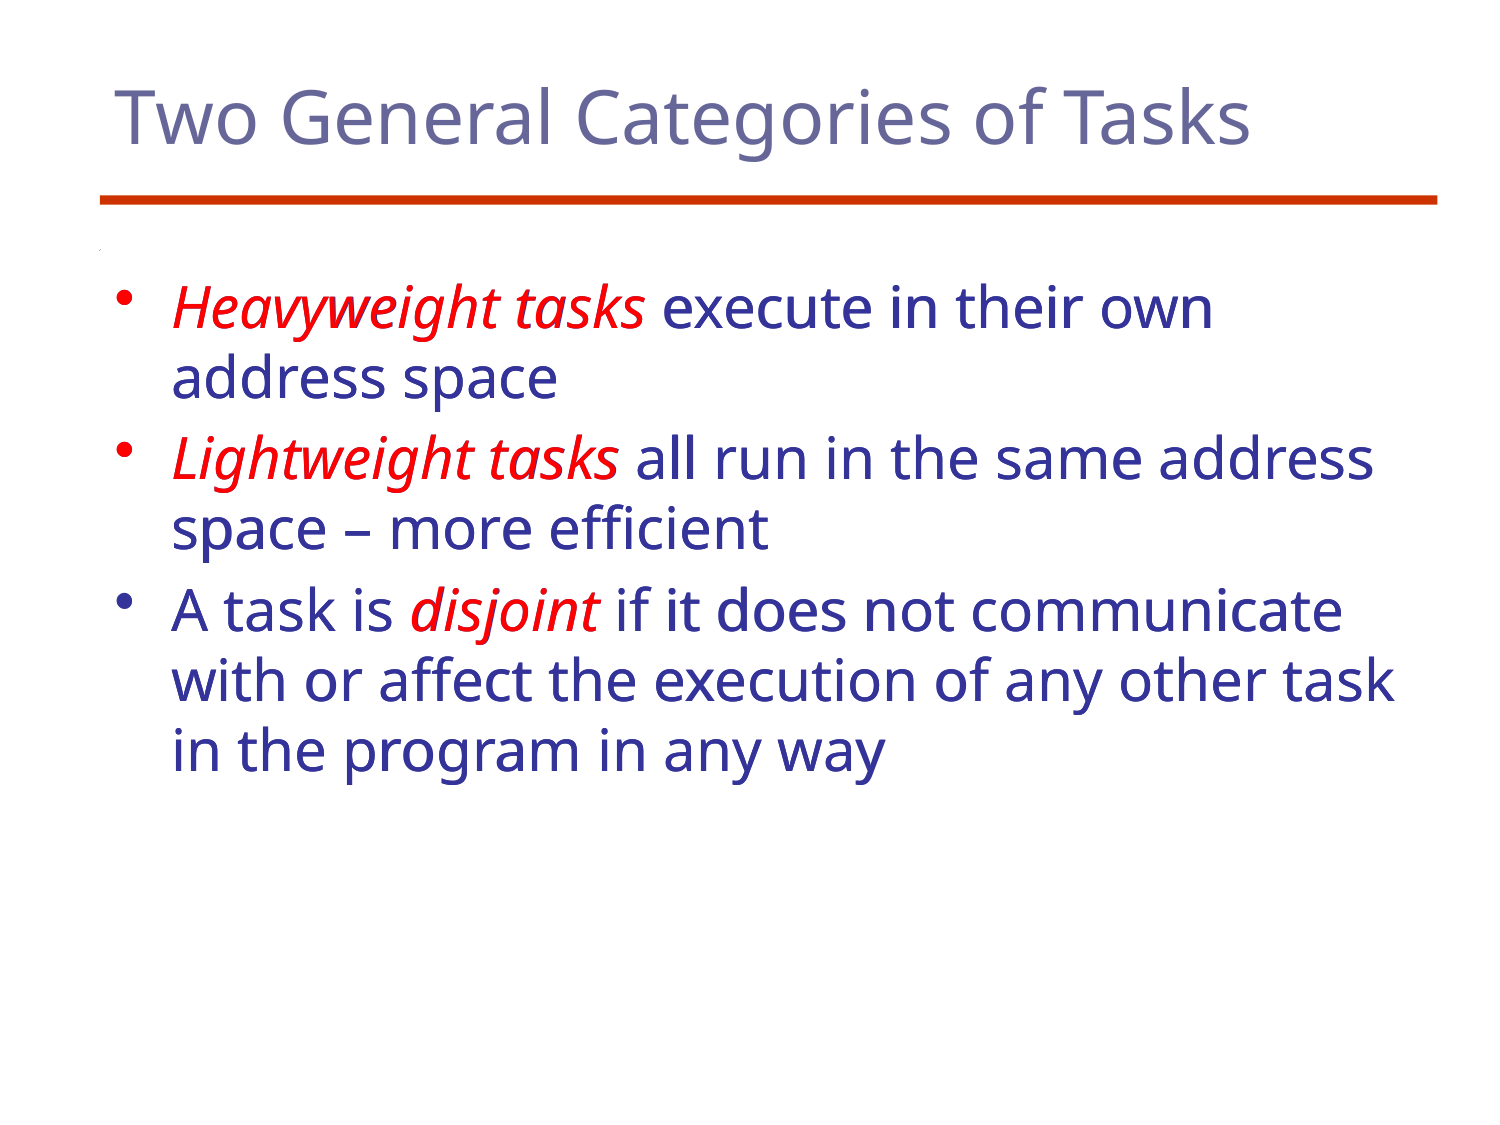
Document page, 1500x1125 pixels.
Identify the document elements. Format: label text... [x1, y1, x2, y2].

title Two General Categories of Tasks [99, 62, 1438, 250]
text_box Heavyweight tasks execute in their own address space Lightweight tasks all run in the same address space – more efficient A task is disjoint if it does not communicate with or affect the execution of any other task in the program in any way [99, 262, 1438, 1013]
